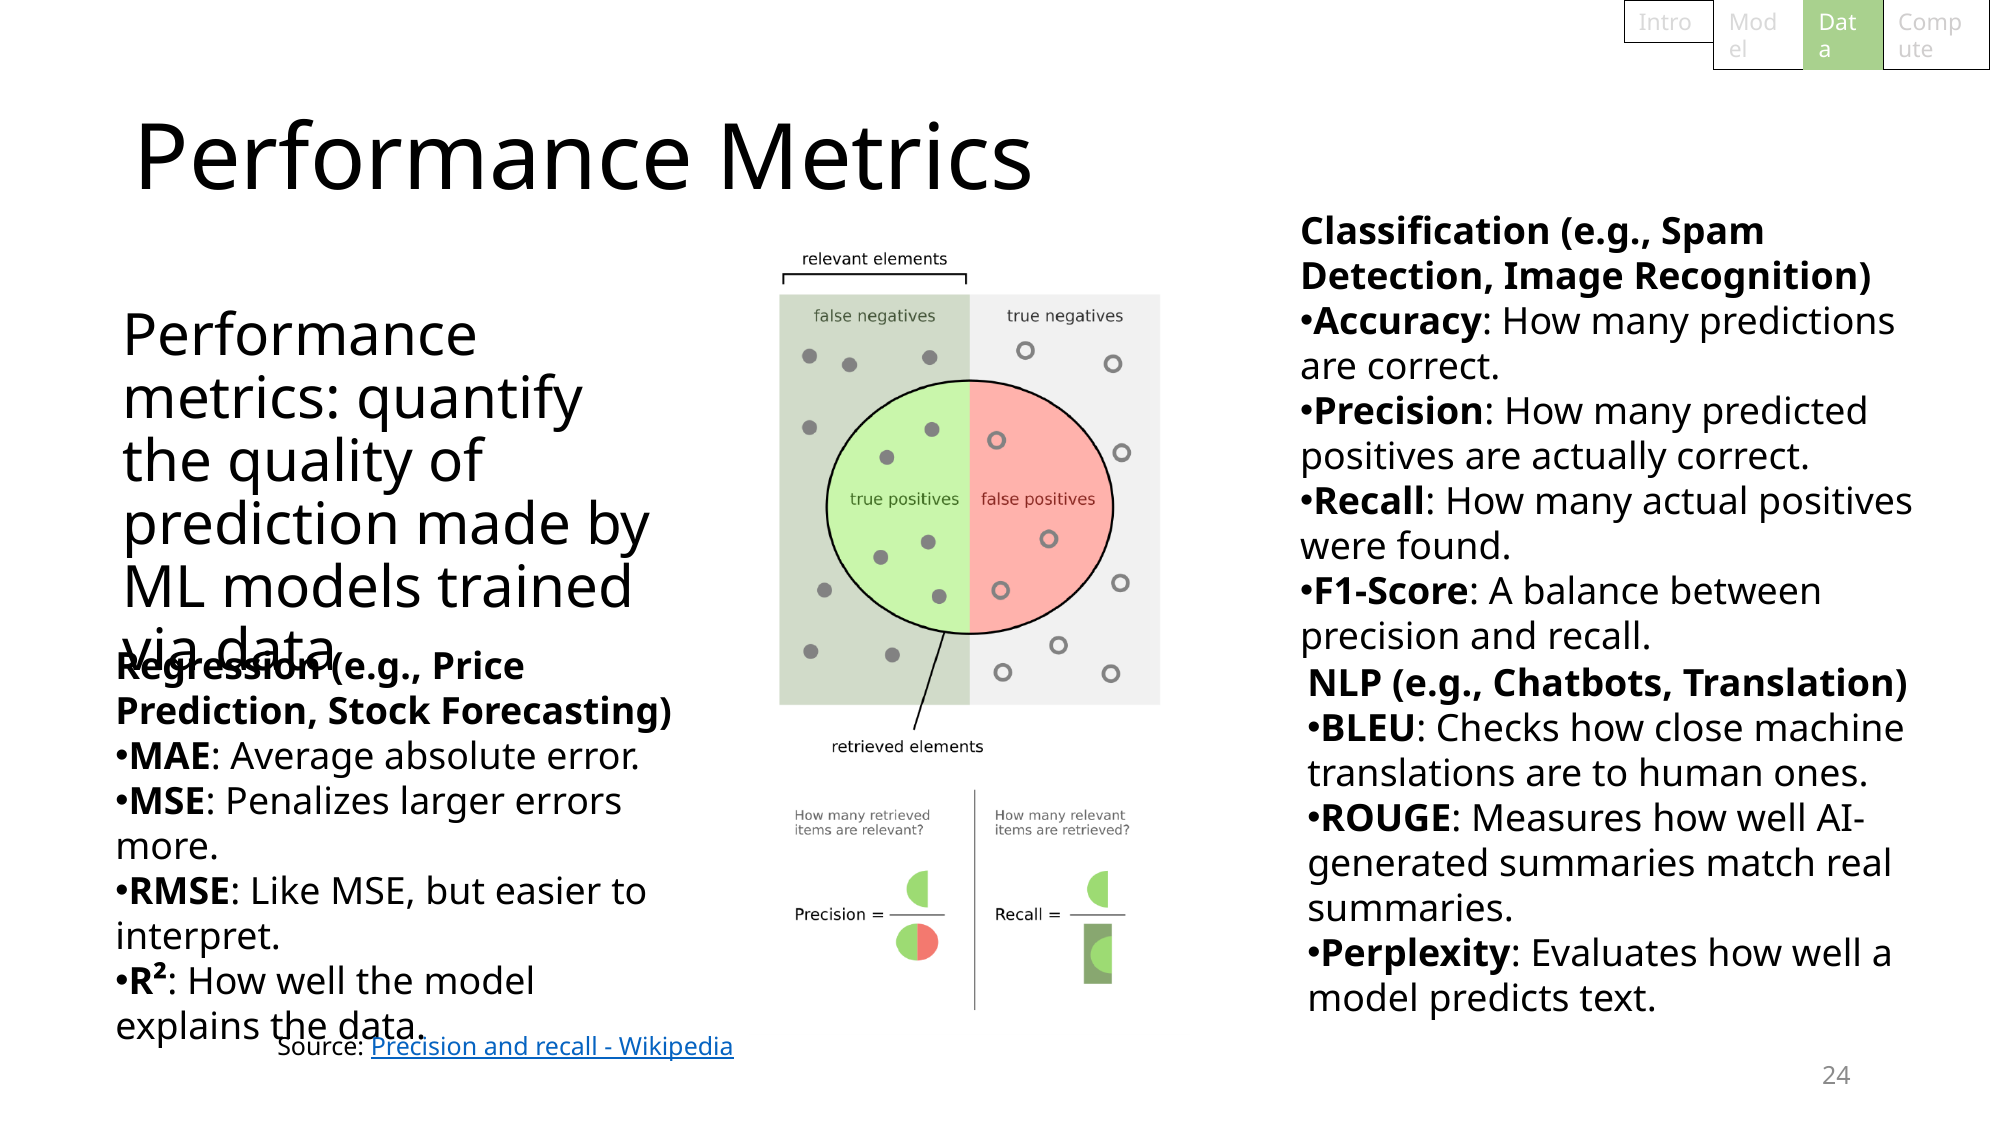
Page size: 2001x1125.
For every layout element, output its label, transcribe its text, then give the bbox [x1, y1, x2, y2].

text_box Model [1713, 0, 1803, 70]
text_box Data [1803, 0, 1883, 70]
text_box Classification (e.g., Spam Detection, Image Recognition) Accuracy: How many predictions are correct. Precision: How many predicted positives are actually correct. Recall: How many actual positives were found. F1-Score: A balance between precision and recall. [1285, 199, 1936, 664]
picture [749, 234, 1190, 1035]
text_box Intro [1624, 0, 1714, 43]
list Performance metrics: quantify the quality of prediction made by ML models trained via data [107, 298, 694, 634]
text_box Compute [1883, 0, 1990, 70]
text_box NLP (e.g., Chatbots, Translation) BLEU: Checks how close machine translations are to human ones. ROUGE: Measures how well AI-generated summaries match real summaries. Perplexity: Evaluates how well a model predicts text. [1292, 651, 1936, 1072]
title Performance Metrics [118, 51, 1094, 269]
text_box Source: Precision and recall - Wikipedia [262, 1023, 777, 1072]
text_box Regression (e.g., Price Prediction, Stock Forecasting) MAE: Average absolute error. MSE: Penalizes larger errors more. RMSE: Like MSE, but easier to interpret. R²: How well the model explains the data. [100, 634, 701, 1100]
slide_number 24 [1415, 1072, 1866, 1106]
